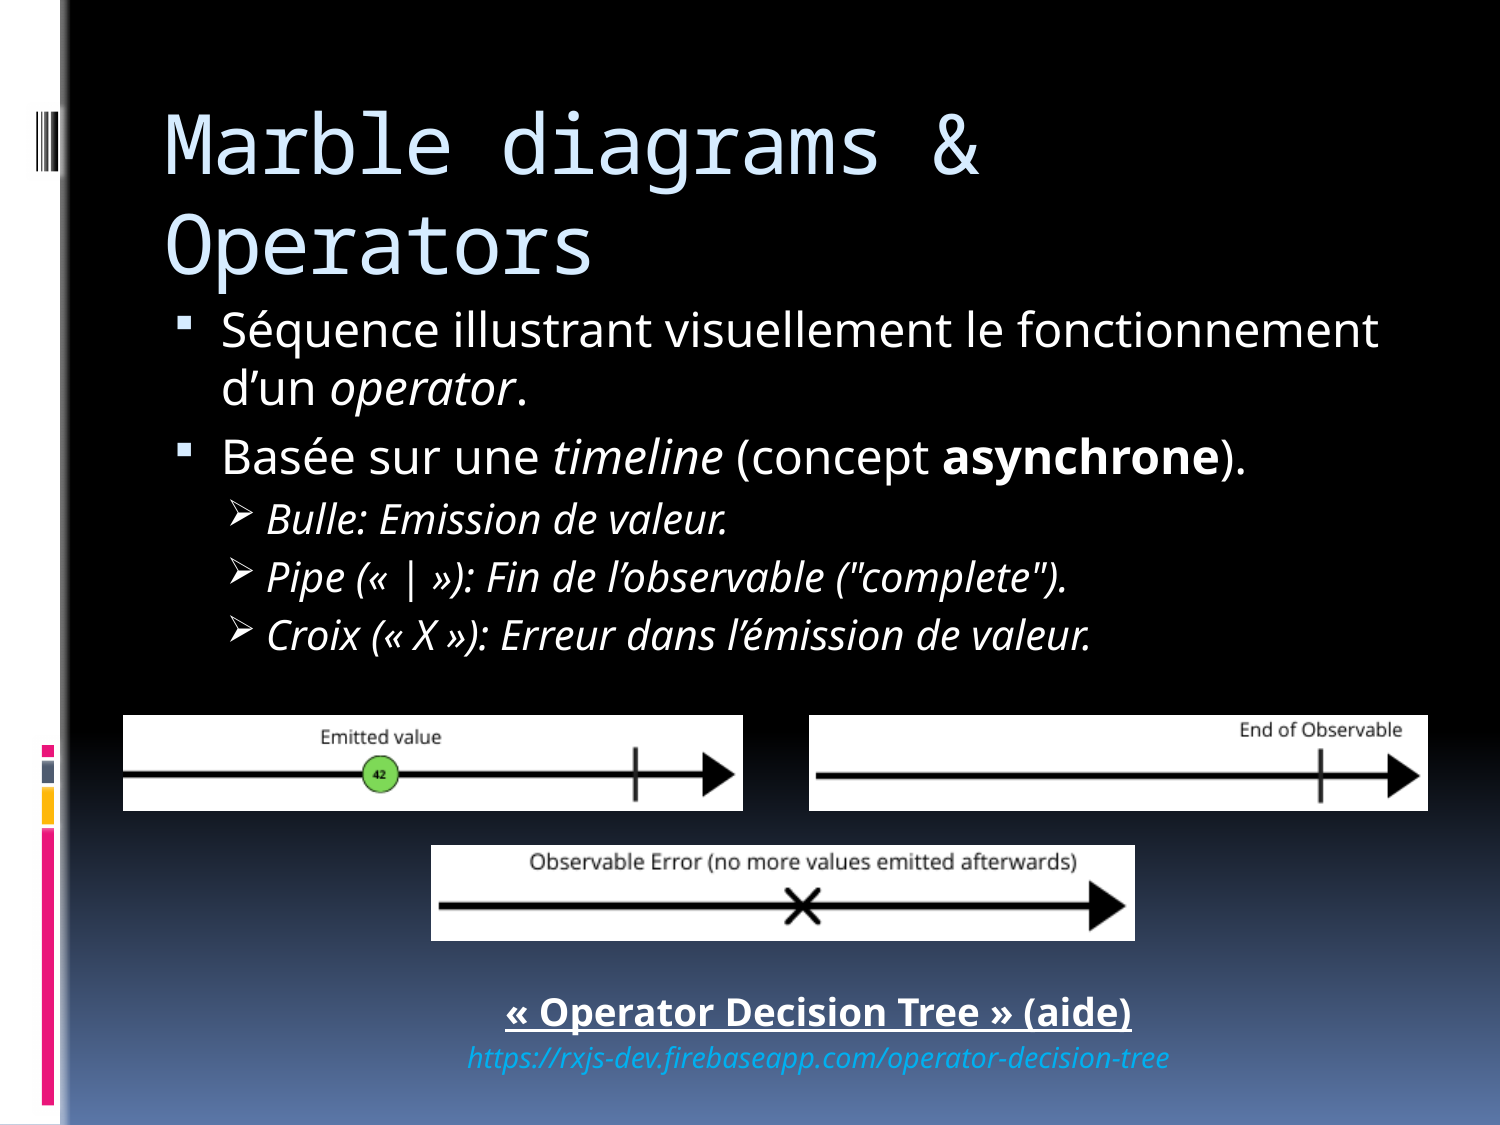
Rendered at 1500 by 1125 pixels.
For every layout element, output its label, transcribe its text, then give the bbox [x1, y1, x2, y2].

picture [123, 715, 744, 811]
list Séquence illustrant visuellement le fonctionnement d’un operator. Basée sur une timeline (concept asynchrone). Bulle: Emission de valeur. Pipe (« | »): Fin de l’observable ("complete"). Croix (« X »): Erreur dans l’émission de valeur. « Operator Decision Tree » (aide) https://rxjs-dev.firebaseapp.com/operator-decision-tree [150, 292, 1425, 1083]
picture [808, 715, 1428, 811]
picture [430, 845, 1136, 941]
title Marble diagrams & Operators [150, 83, 1425, 234]
